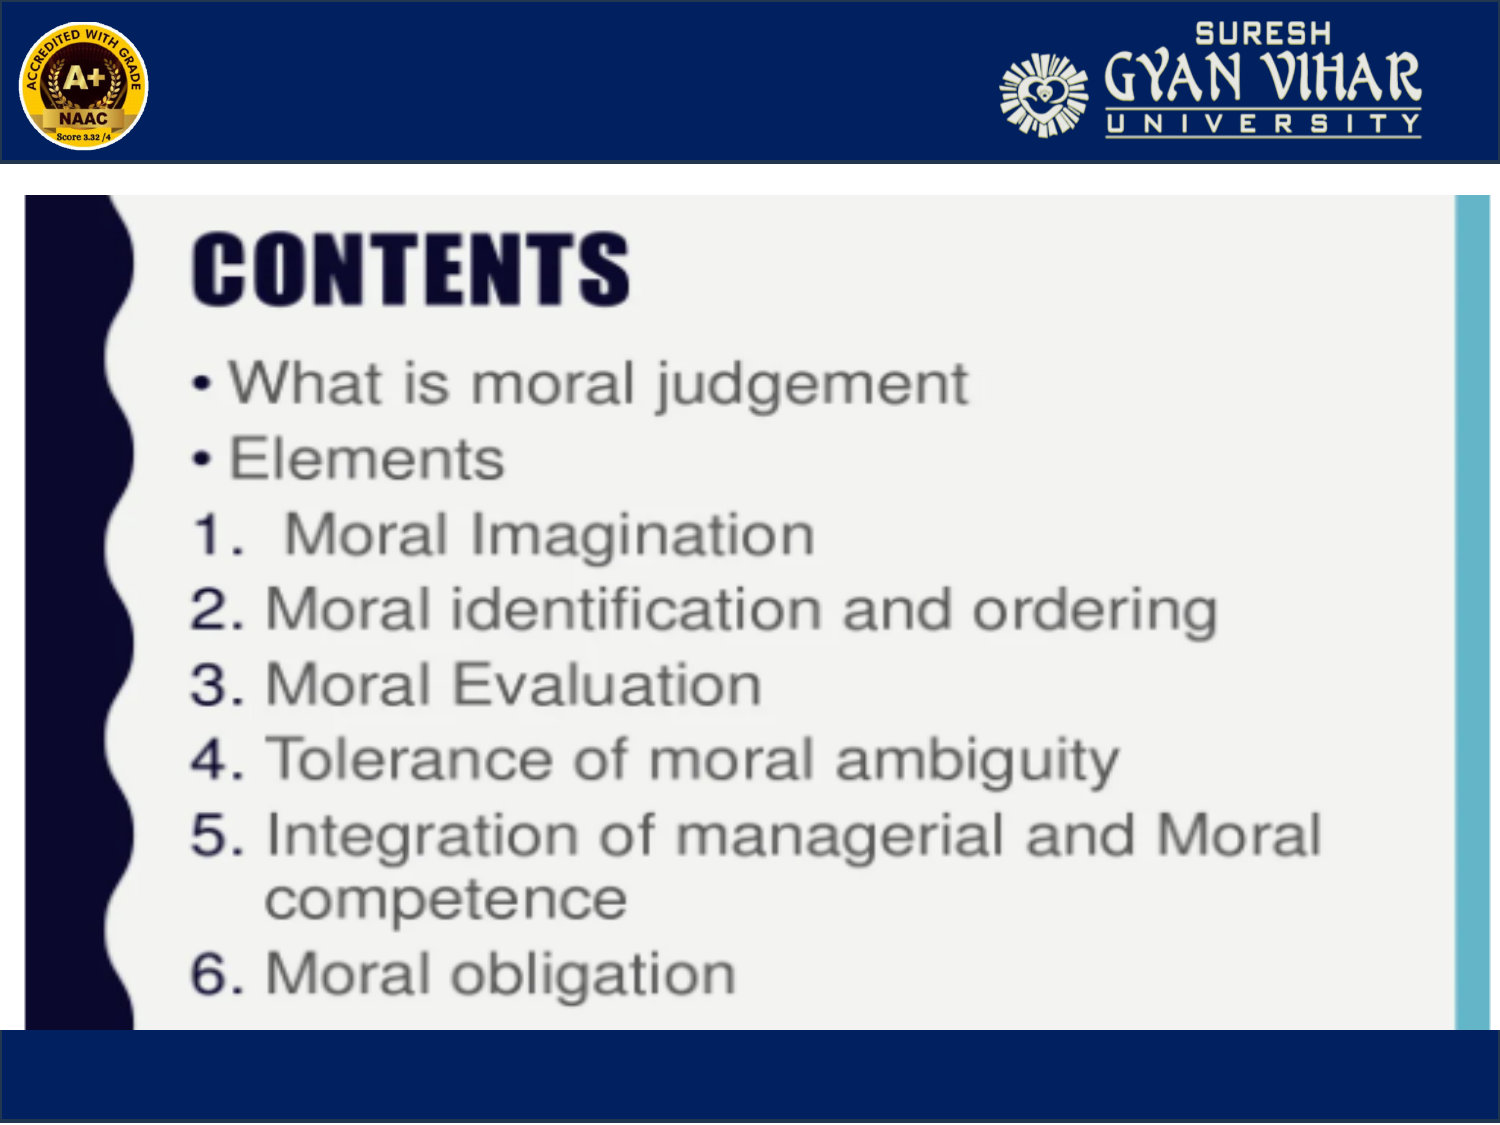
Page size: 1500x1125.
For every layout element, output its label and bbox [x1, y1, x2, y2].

picture [0, 195, 1500, 1030]
picture [999, 21, 1425, 144]
picture [4, 22, 159, 151]
